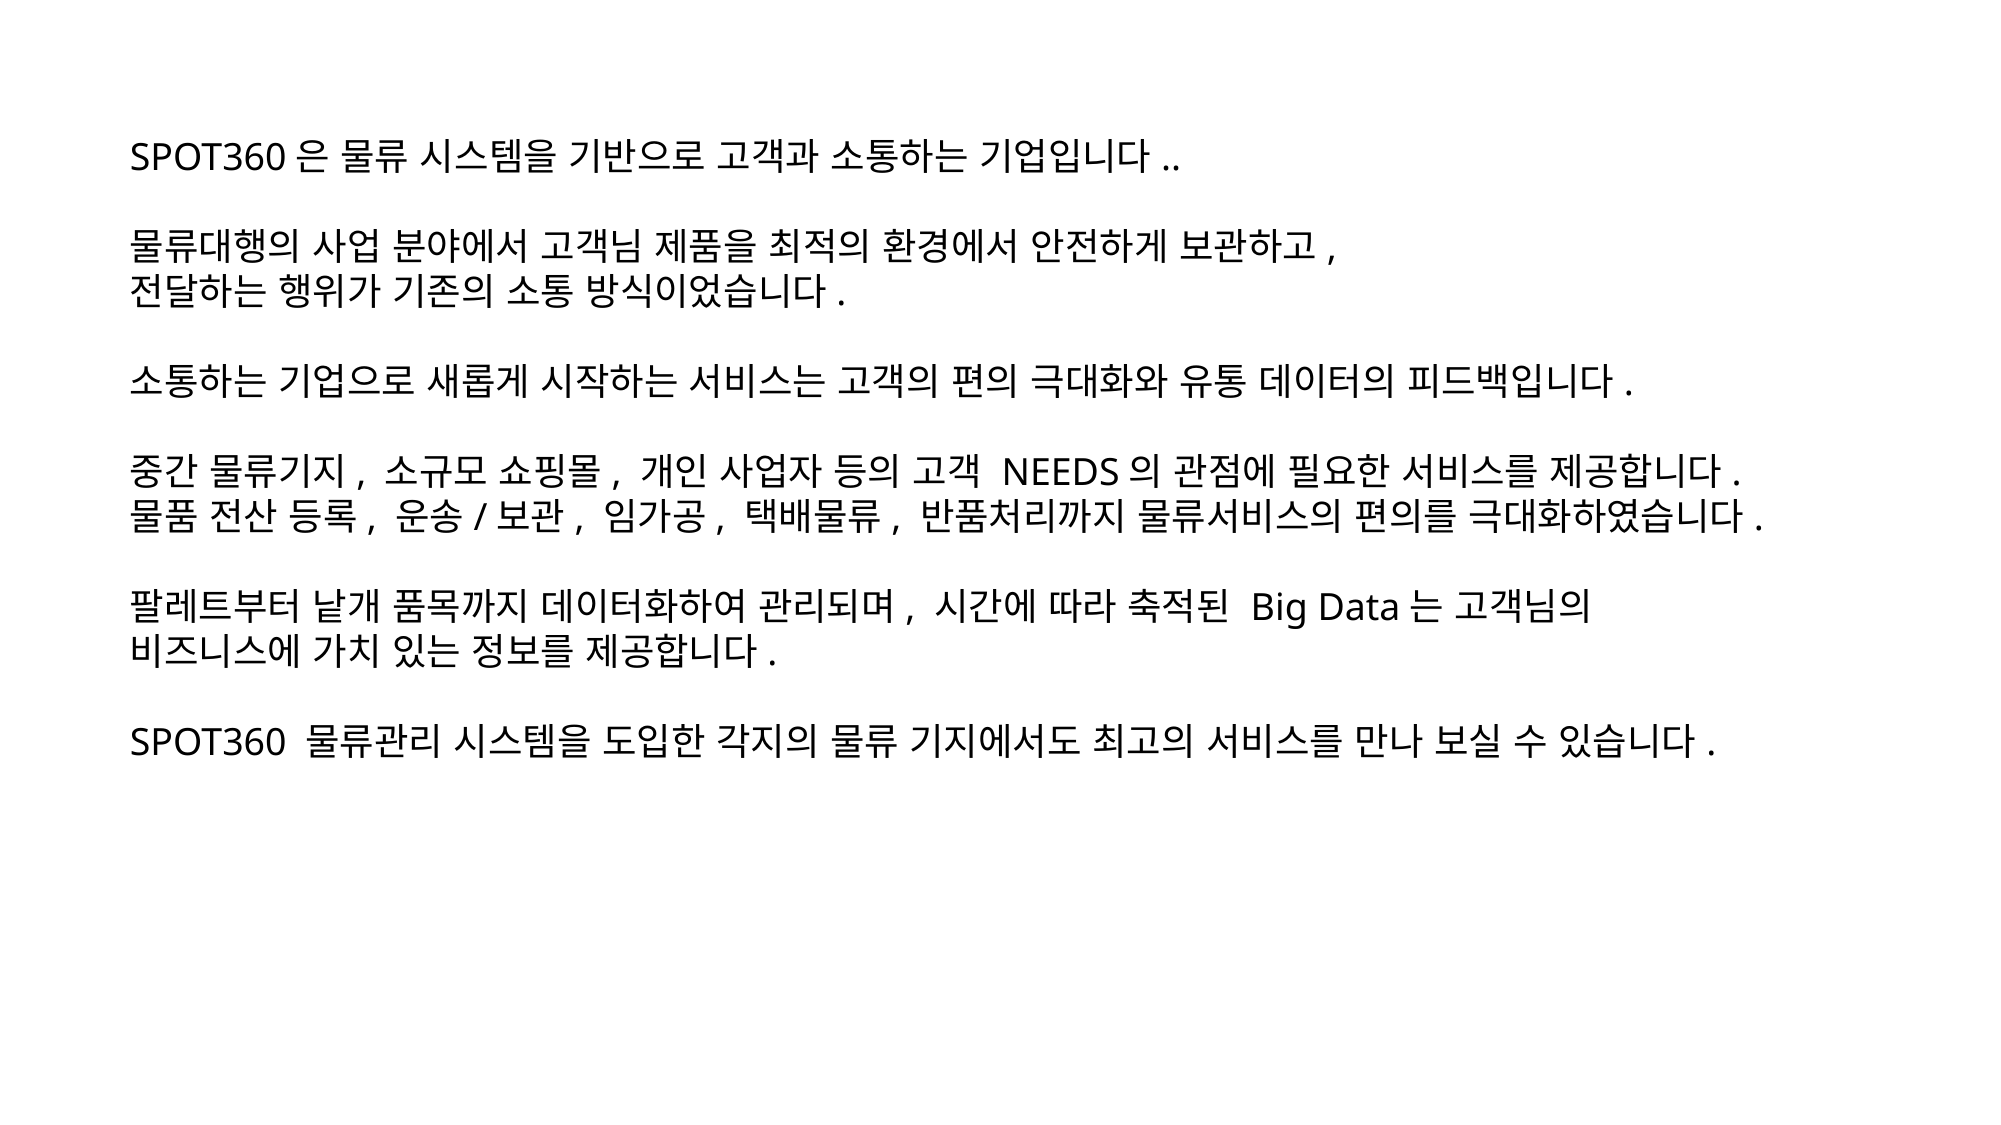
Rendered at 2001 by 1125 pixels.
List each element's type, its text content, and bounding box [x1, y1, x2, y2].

text_box SPOT360은 물류 시스템을 기반으로 고객과 소통하는 기업입니다.. 물류대행의 사업 분야에서 고객님 제품을 최적의 환경에서 안전하게 보관하고, 전달하는 행위가 기존의 소통 방식이었습니다. 소통하는 기업으로 새롭게 시작하는 서비스는 고객의 편의 극대화와 유통 데이터의 피드백입니다. 중간 물류기지, 소규모 쇼핑몰, 개인 사업자 등의 고객 NEEDS의 관점에 필요한 서비스를 제공합니다. 물품 전산 등록, 운송/보관, 임가공, 택배물류, 반품처리까지 물류서비스의 편의를 극대화하였습니다. 팔레트부터 낱개 품목까지 데이터화하여 관리되며, 시간에 따라 축적된 Big Data는 고객님의 비즈니스에 가치 있는 정보를 제공합니다. SPOT360 물류관리 시스템을 도입한 각지의 물류 기지에서도 최고의 서비스를 만나 보실 수 있습니다. [115, 80, 1883, 771]
